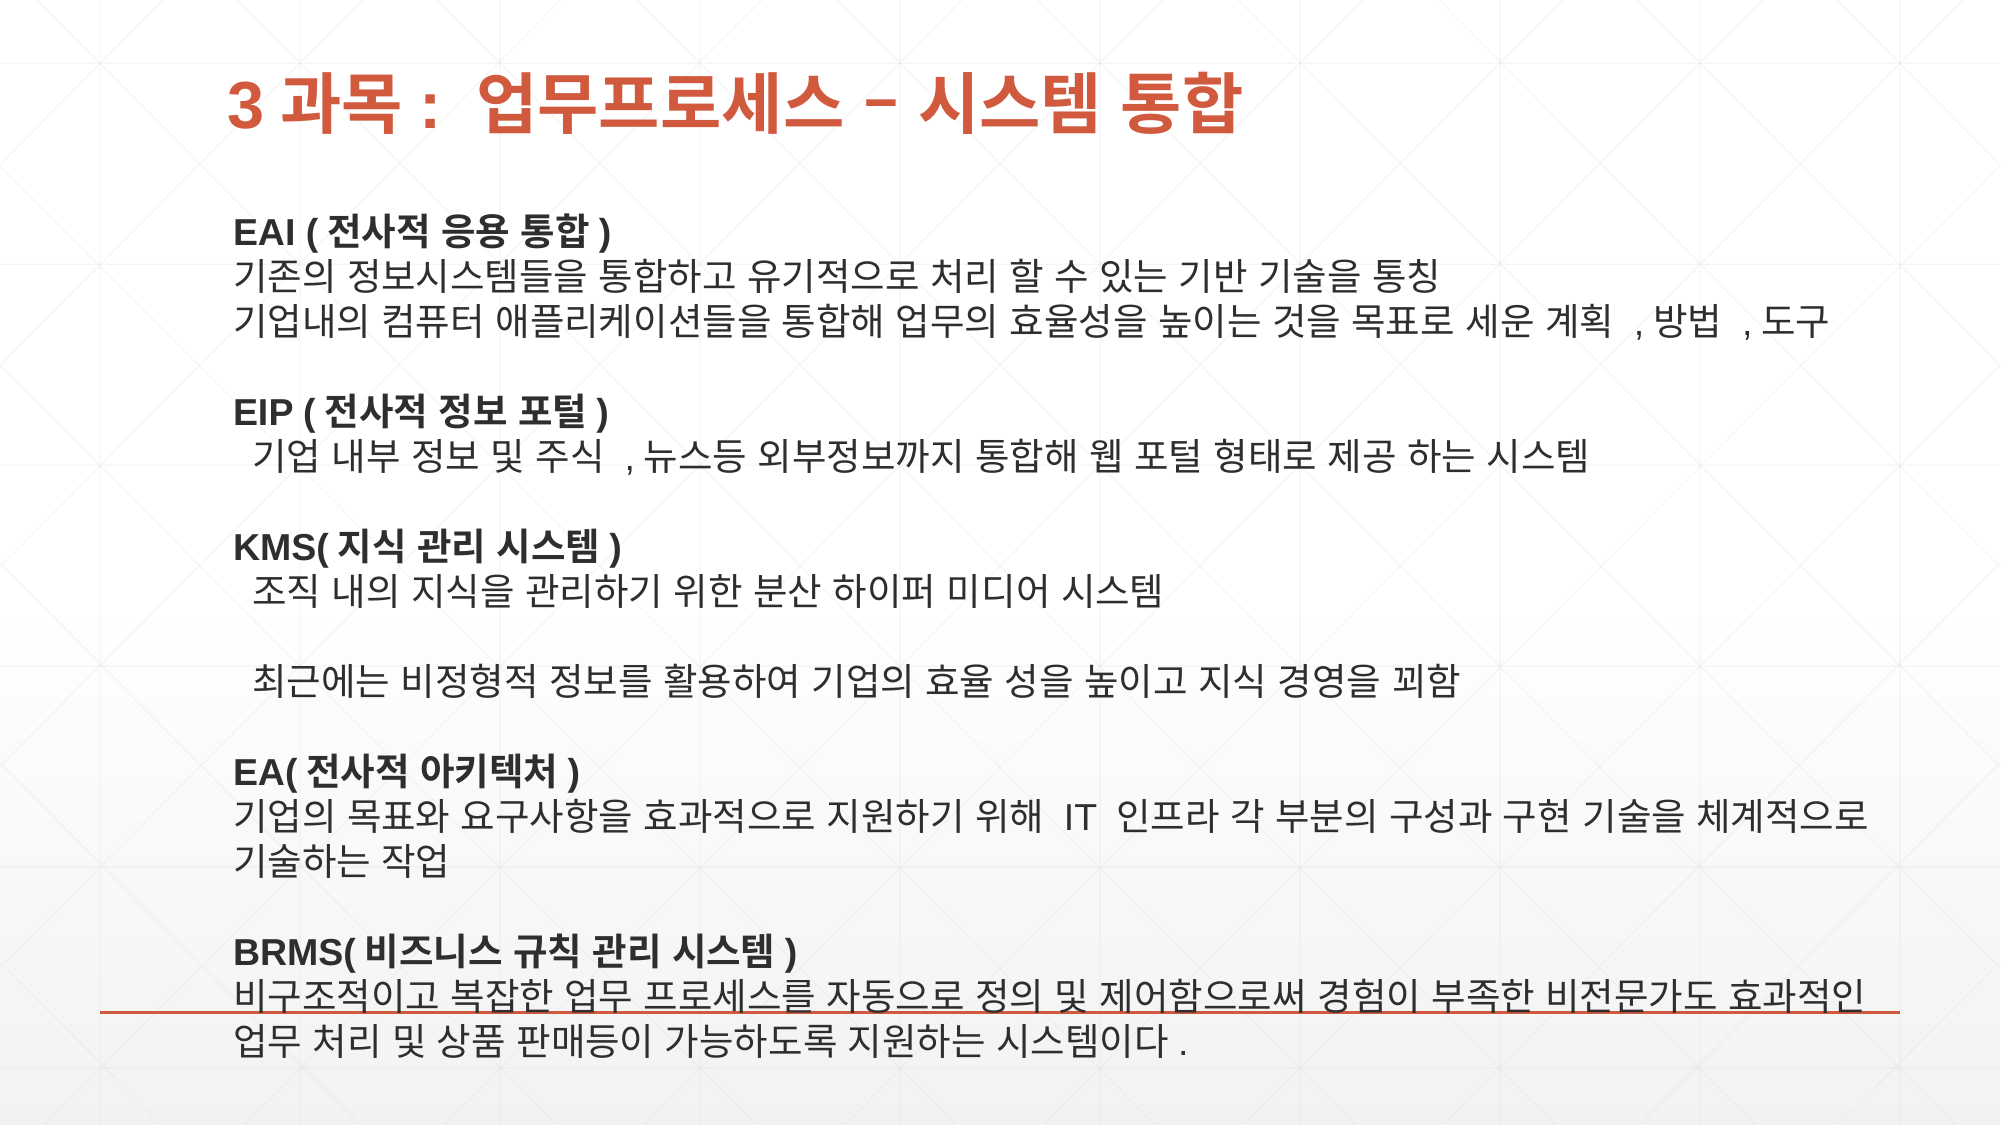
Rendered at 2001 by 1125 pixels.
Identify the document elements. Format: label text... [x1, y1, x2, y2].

title 3과목: 업무프로세스 – 시스템 통합 [212, 58, 1788, 150]
text_box EAI (전사적 응용 통합) 기존의 정보시스템들을 통합하고 유기적으로 처리 할 수 있는 기반 기술을 통칭 기업내의 컴퓨터 애플리케이션들을 통합해 업무의 효율성을 높이는 것을 목표로 세운 계획 ,방법 ,도구 EIP (전사적 정보 포털) 기업 내부 정보 및 주식 ,뉴스등 외부정보까지 통합해 웹 포털 형태로 제공 하는 시스템 KMS(지식 관리 시스템) 조직 내의 지식을 관리하기 위한 분산 하이퍼 미디어 시스템 최근에는 비정형적 정보를 활용하여 기업의 효율 성을 높이고 지식 경영을 꾀함 EA(전사적 아키텍처) 기업의 목표와 요구사항을 효과적으로 지원하기 위해 IT 인프라 각 부분의 구성과 구현 기술을 체계적으로 기술하는 작업 BRMS(비즈니스 규칙 관리 시스템) 비구조적이고 복잡한 업무 프로세스를 자동으로 정의 및 제어함으로써 경험이 부족한 비전문가도 효과적인 업무 처리 및 상품 판매등이 가능하도록 지원하는 시스템이다. [218, 200, 1954, 1071]
